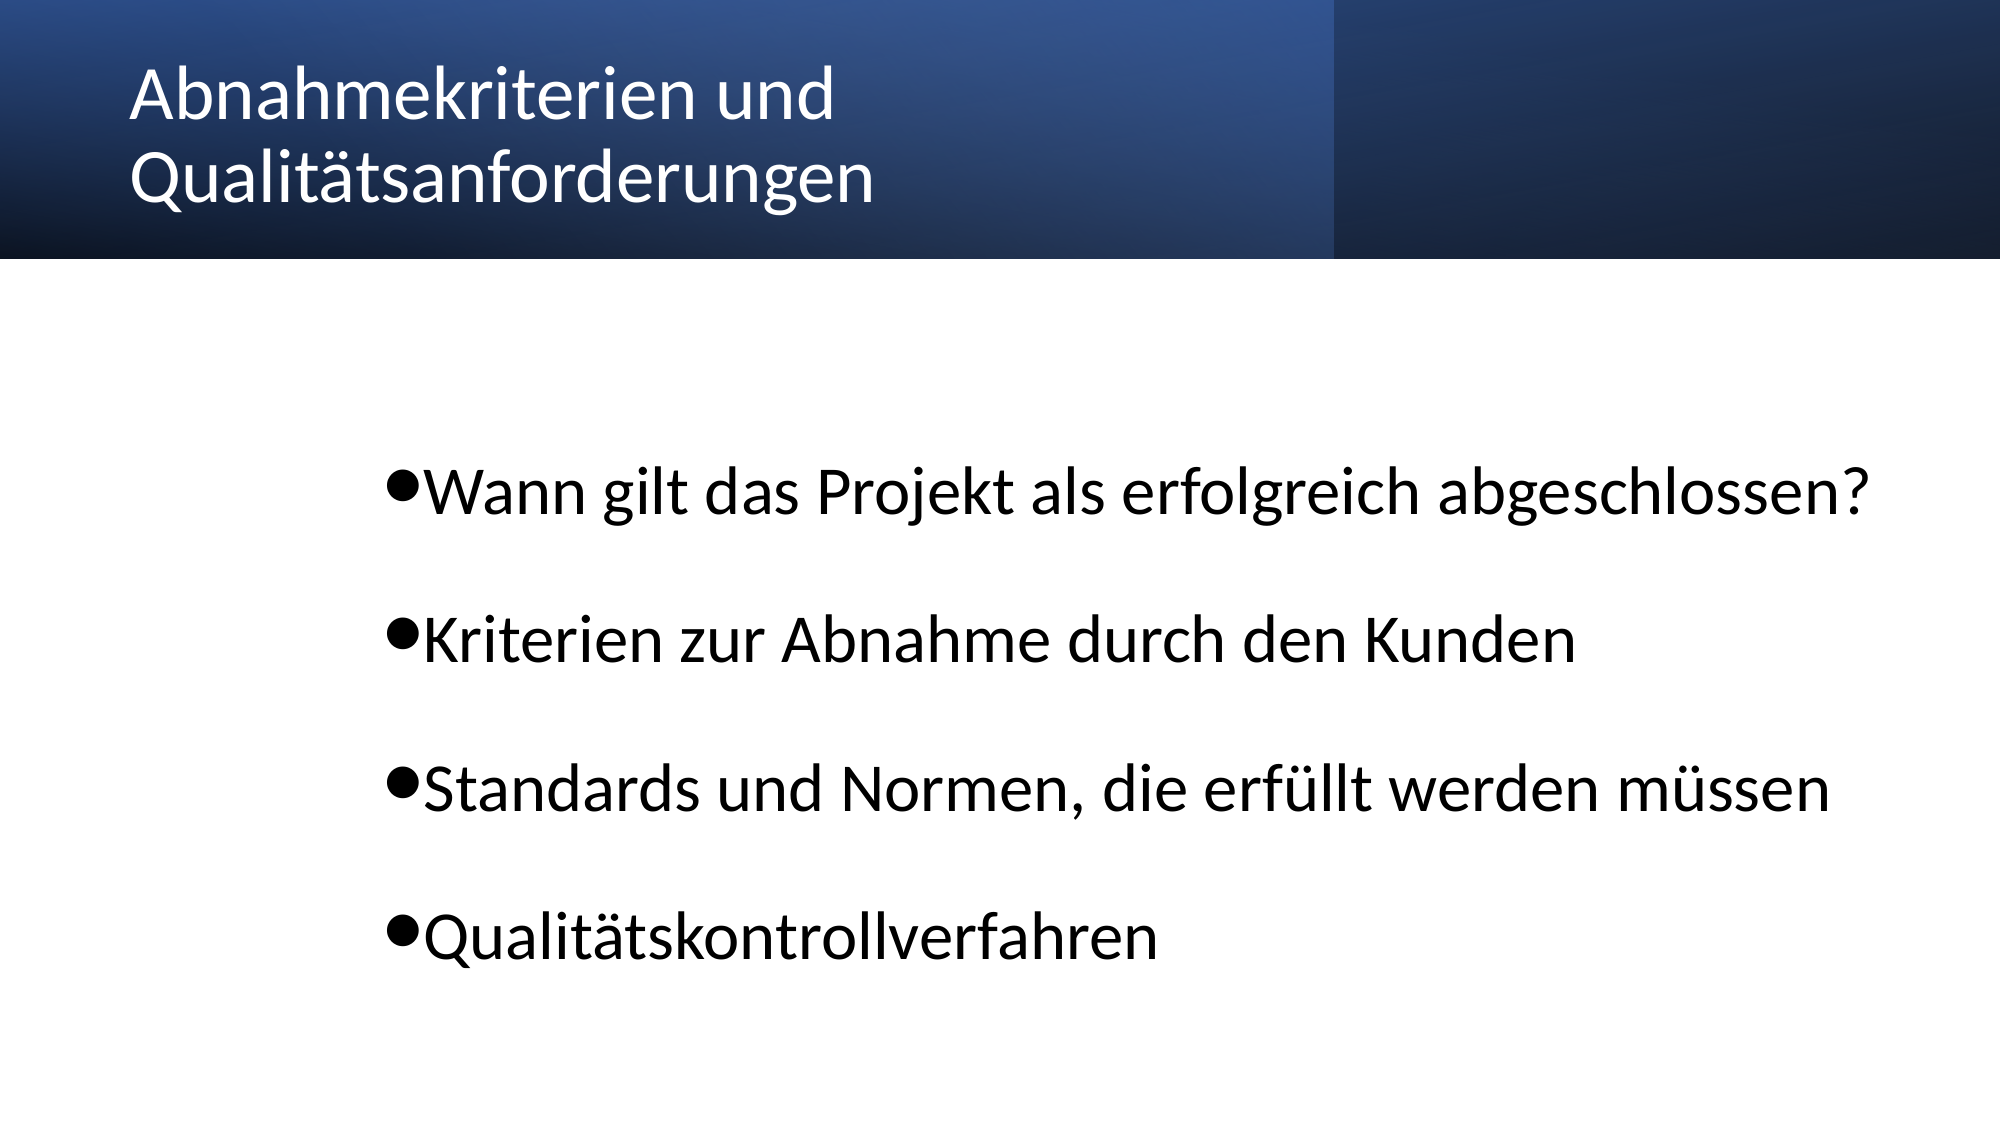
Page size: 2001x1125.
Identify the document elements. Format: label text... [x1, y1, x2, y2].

title Abnahmekriterien und Qualitätsanforderungen [114, 40, 1274, 231]
text_box Wann gilt das Projekt als erfolgreich abgeschlossen? Kriterien zur Abnahme durch den Kunden Standards und Normen, die erfüllt werden müssen Qualitätskontrollverfahren [0, 259, 2000, 1125]
text_box [0, 0, 2000, 259]
